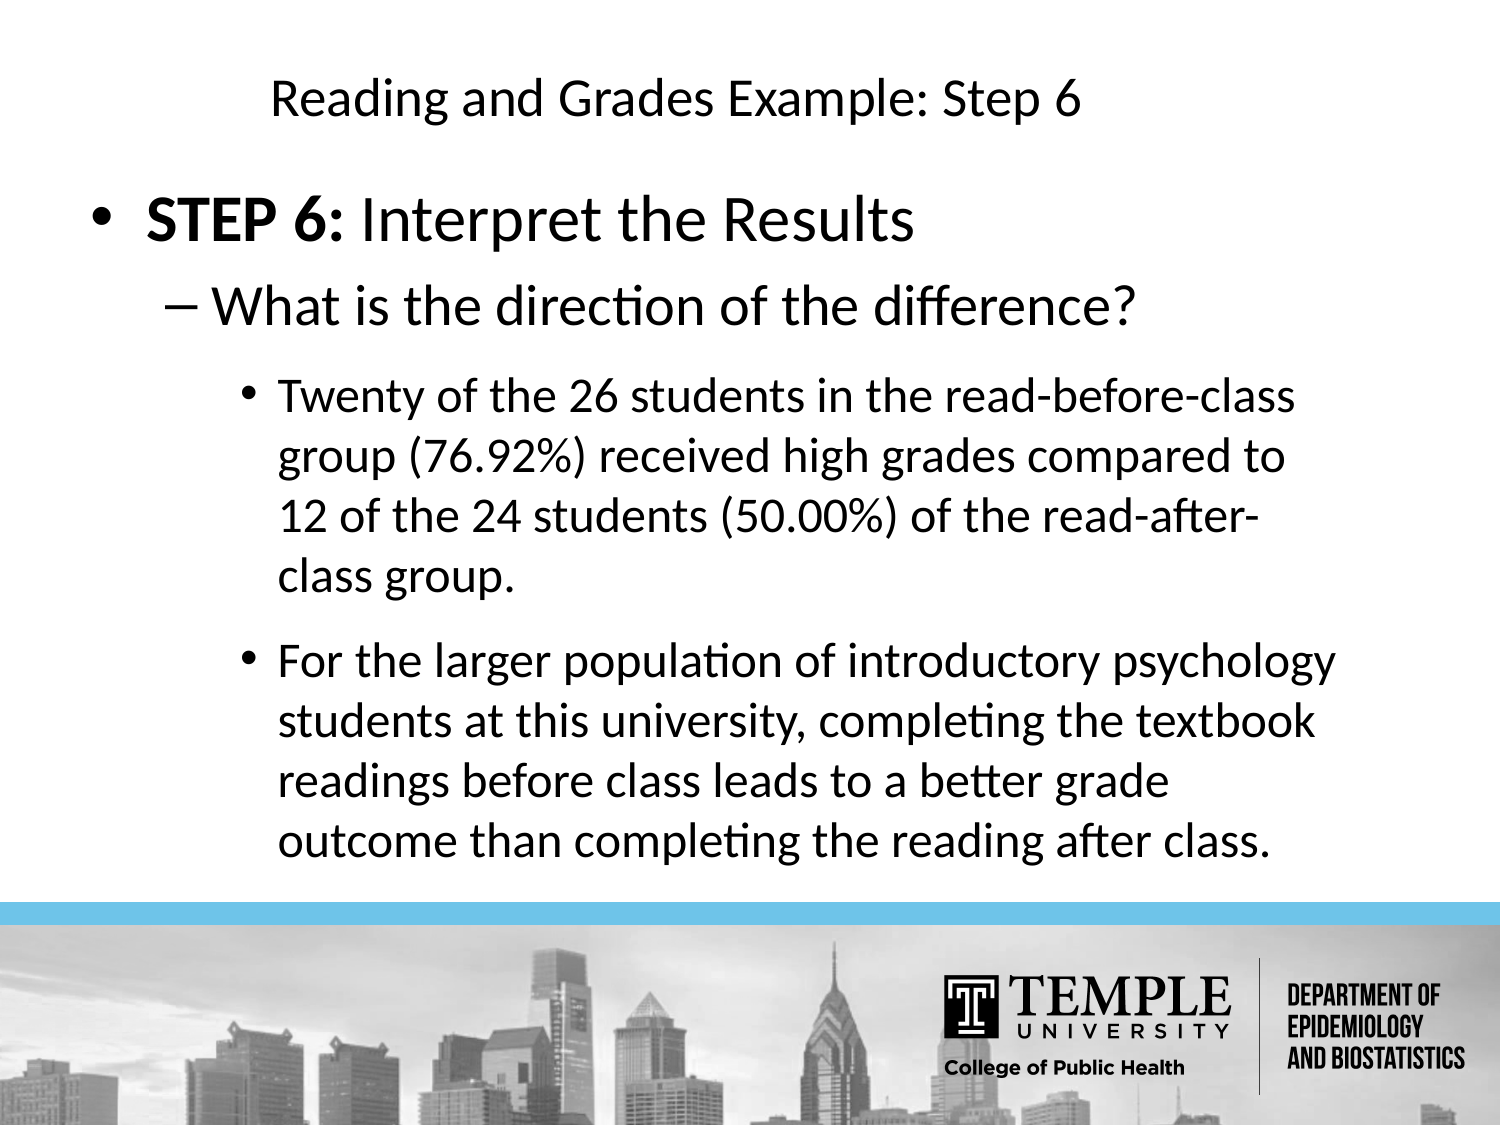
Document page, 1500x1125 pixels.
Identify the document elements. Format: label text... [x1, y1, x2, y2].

list STEP 6: Interpret the Results What is the direction of the difference? Twenty of the 26 students in the read-before-class group (76.92%) received high grades compared to 12 of the 24 students (50.00%) of the read-after-class group. For the larger population of introductory psychology students at this university, completing the textbook readings before class leads to a better grade outcome than completing the reading after class. [75, 167, 1360, 901]
picture [0, 902, 1500, 1125]
title Reading and Grades Example: Step 6 [106, 53, 1248, 136]
